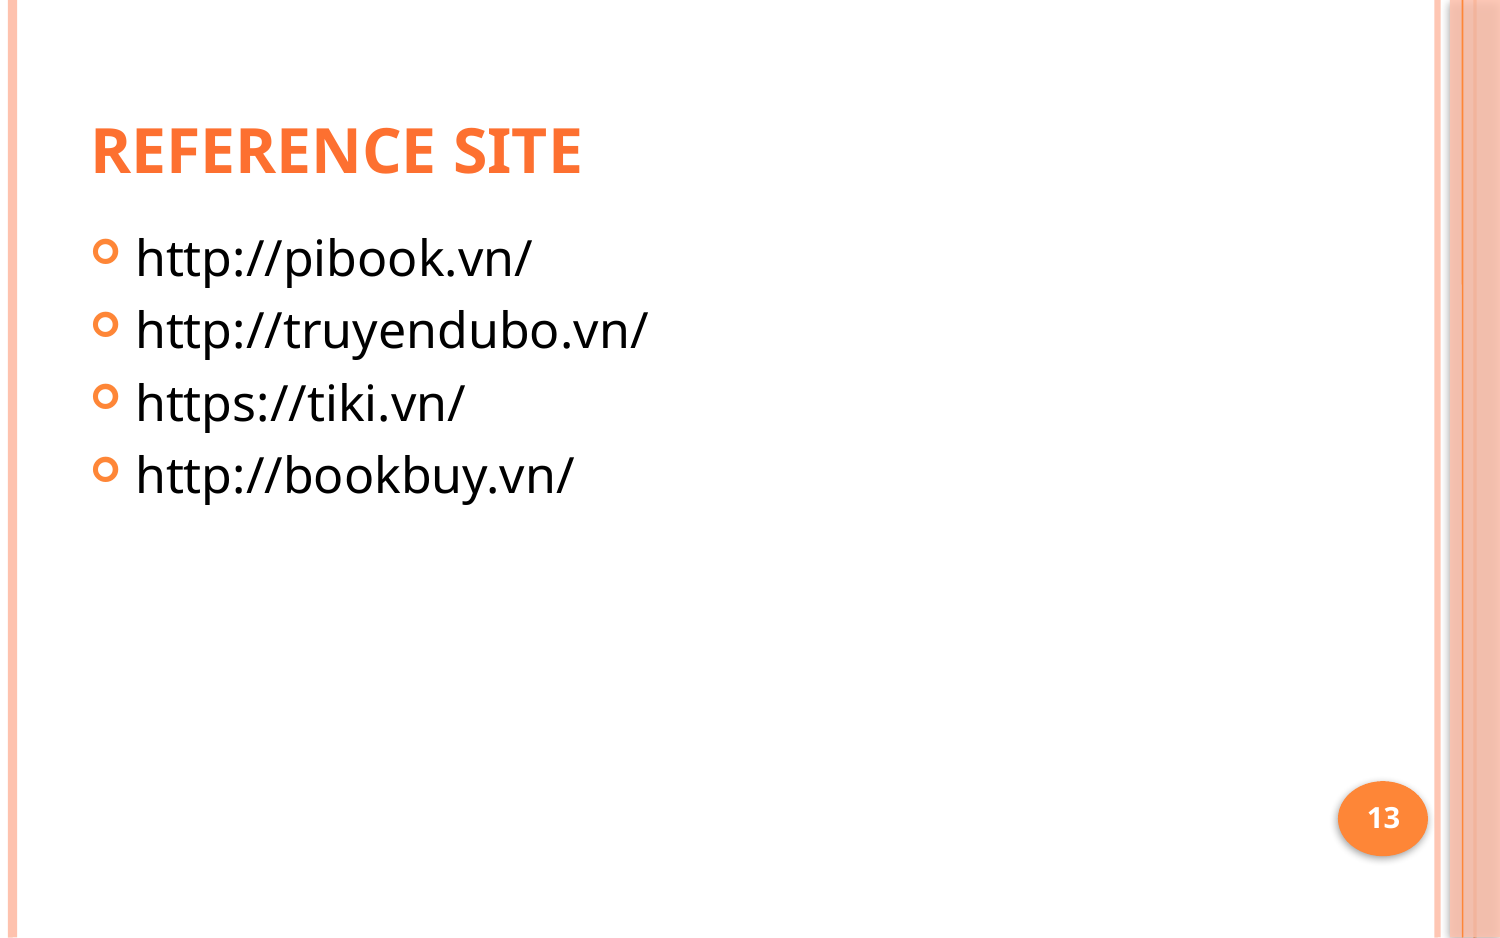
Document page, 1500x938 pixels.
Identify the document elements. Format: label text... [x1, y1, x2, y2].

slide_number 13 [1333, 783, 1434, 856]
title Reference site [75, 37, 1300, 194]
list http://pibook.vn/ http://truyendubo.vn/ https://tiki.vn/ http://bookbuy.vn/ [75, 218, 1300, 885]
